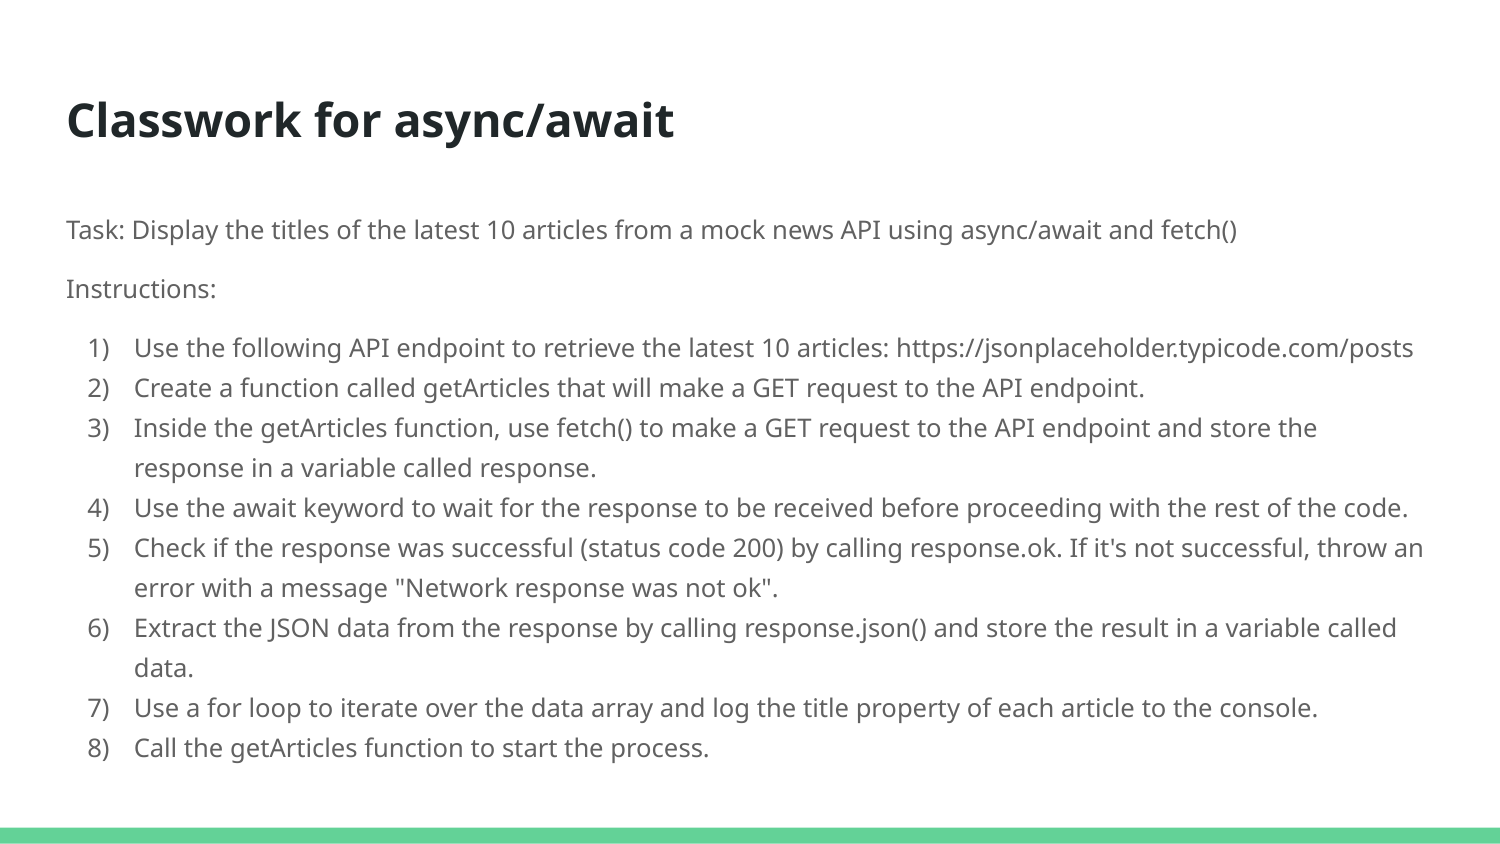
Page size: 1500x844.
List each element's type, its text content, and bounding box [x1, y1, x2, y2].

title Classwork for async/await [51, 72, 1449, 167]
text_box Task: Display the titles of the latest 10 articles from a mock news API using async/await and fetch() Instructions: Use the following API endpoint to retrieve the latest 10 articles: https://jsonplaceholder.typicode.com/posts Create a function called getArticles that will make a GET request to the API endpoint. Inside the getArticles function, use fetch() to make a GET request to the API endpoint and store the response in a variable called response. Use the await keyword to wait for the response to be received before proceeding with the rest of the code. Check if the response was successful (status code 200) by calling response.ok. If it's not successful, throw an error with a message "Network response was not ok". Extract the JSON data from the response by calling response.json() and store the result in a variable called data. Use a for loop to iterate over the data array and log the title property of each article to the console. Call the getArticles function to start the process. [51, 192, 1449, 791]
